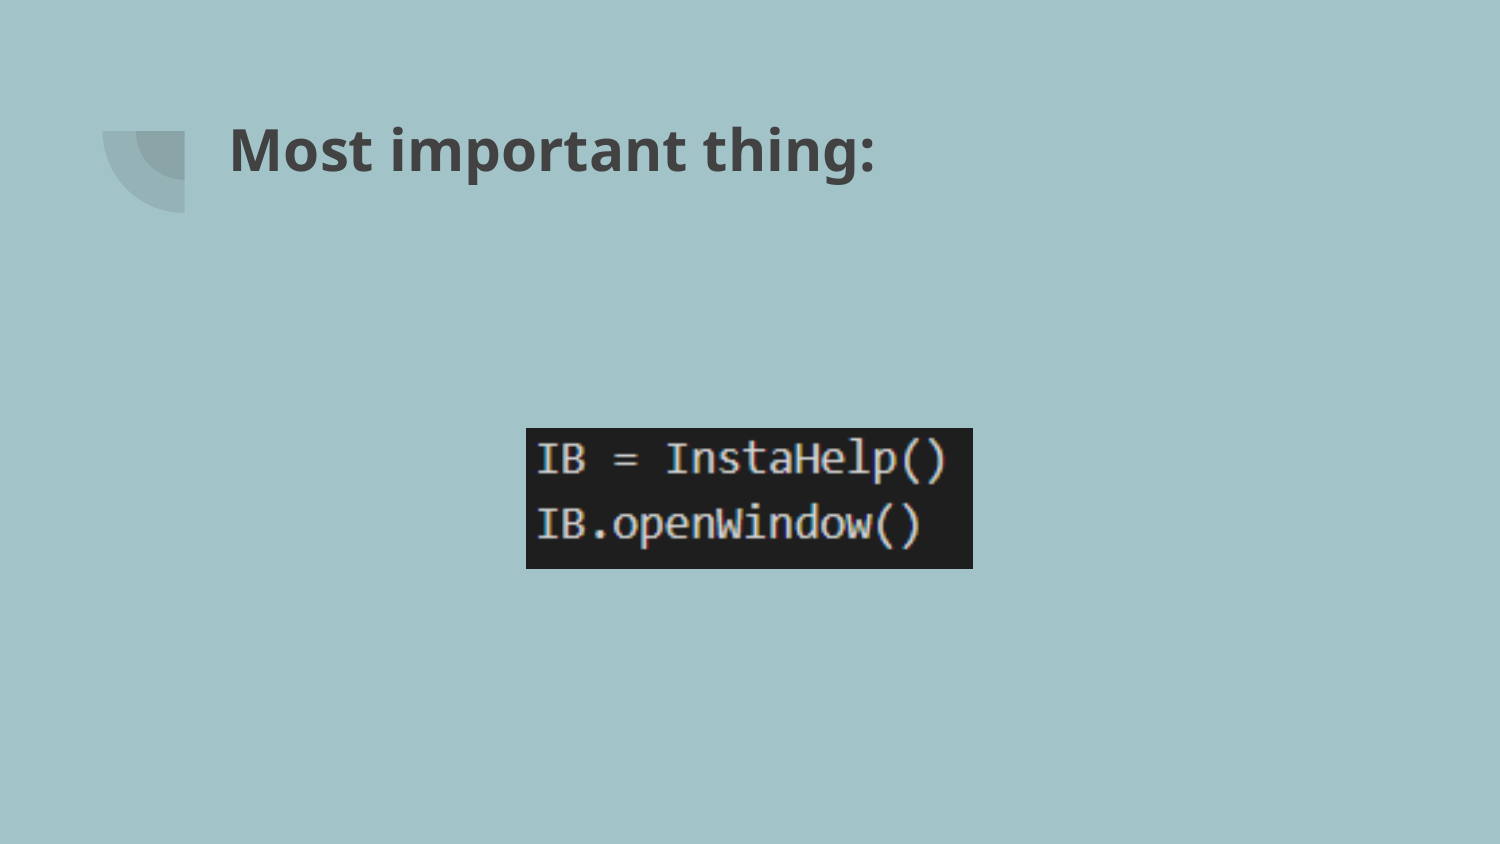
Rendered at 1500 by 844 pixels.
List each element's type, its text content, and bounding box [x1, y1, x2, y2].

title Most important thing: [213, 98, 1368, 263]
picture [526, 428, 974, 569]
